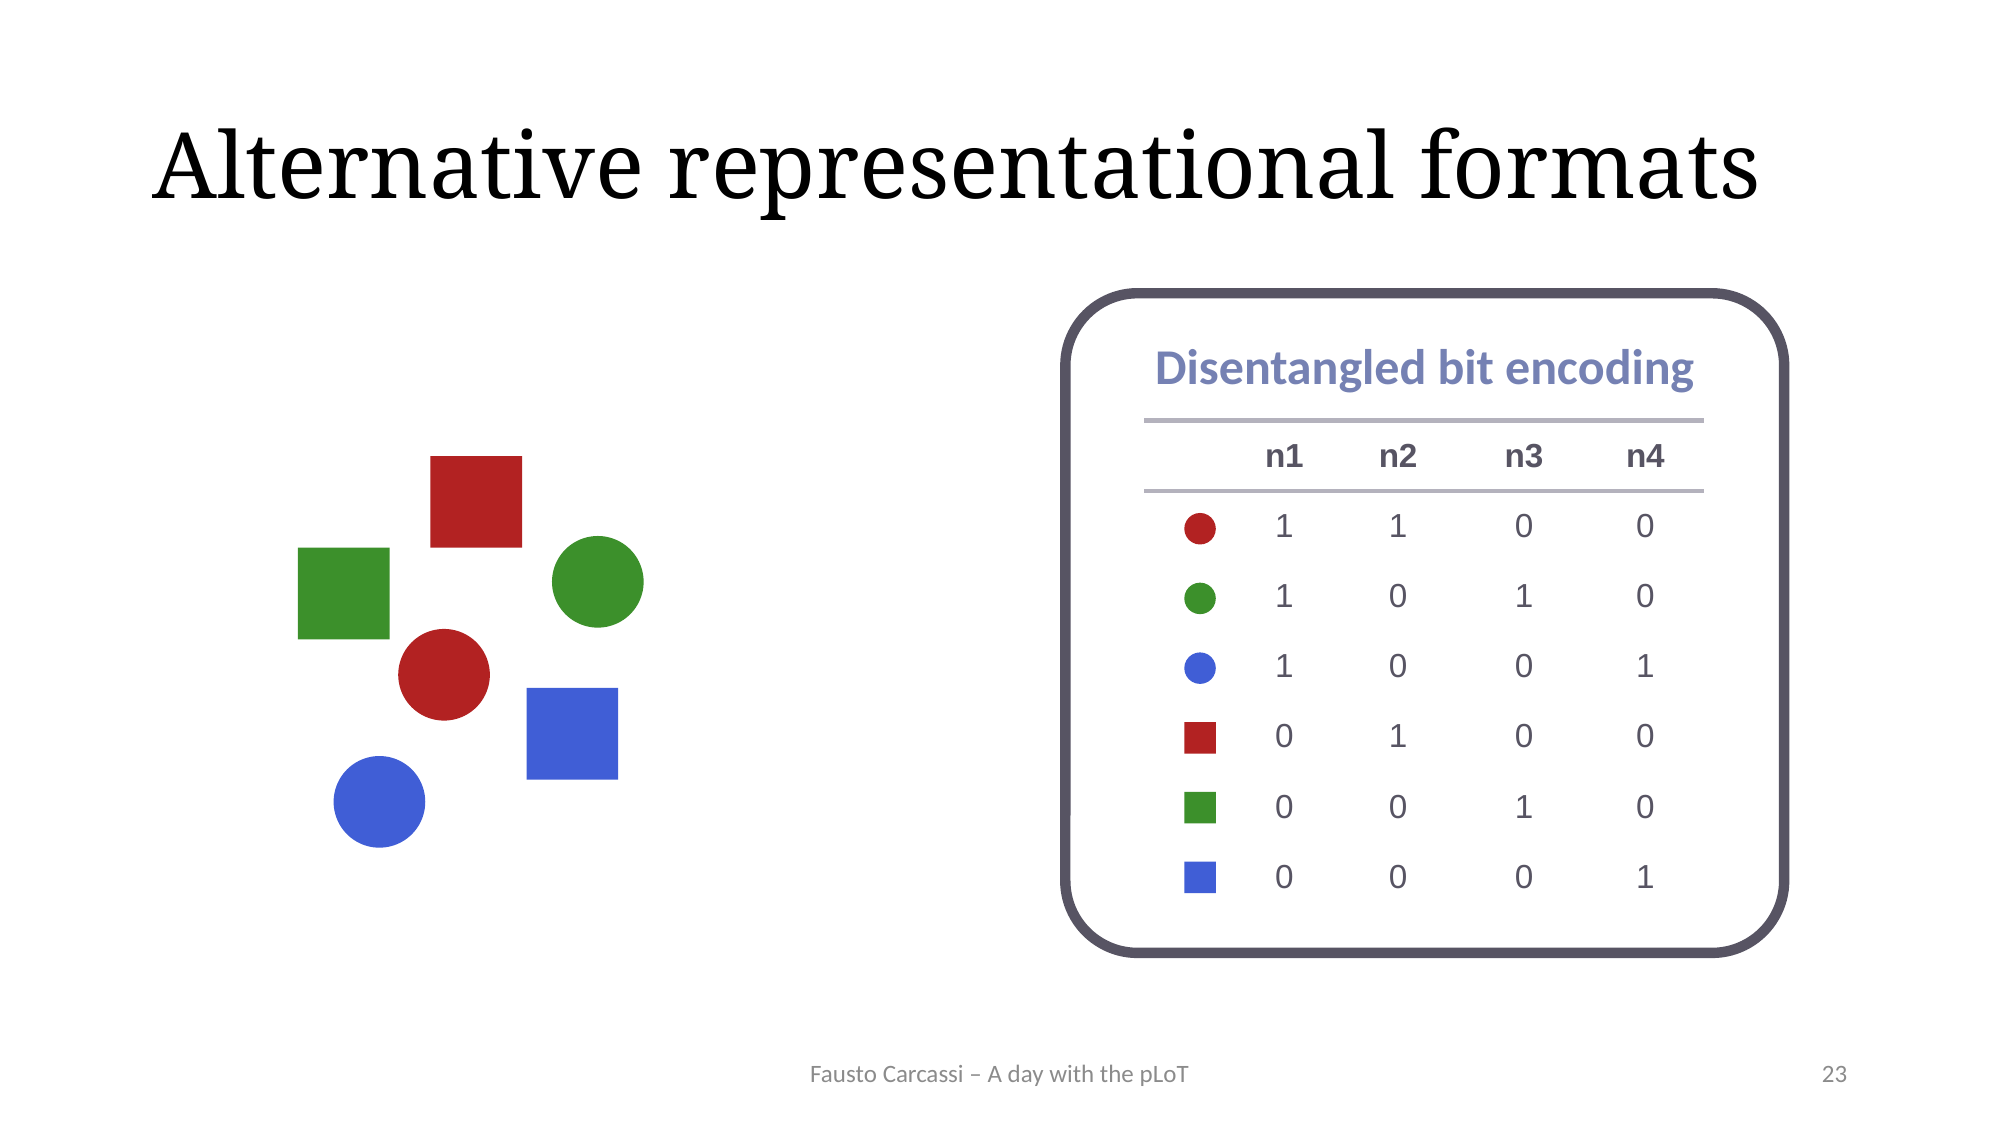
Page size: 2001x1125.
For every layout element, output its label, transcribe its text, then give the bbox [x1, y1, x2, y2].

slide_number 23 [1412, 1042, 1863, 1103]
text_box Disentangled bit encoding [1136, 326, 1713, 403]
footer Fausto Carcassi – A day with the pLoT [662, 1042, 1338, 1103]
title Alternative representational formats [137, 59, 1863, 278]
text_box [430, 456, 523, 548]
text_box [1184, 512, 1216, 894]
text_box [551, 535, 644, 628]
text_box [398, 628, 490, 721]
text_box [333, 756, 426, 848]
text_box [1065, 293, 1785, 953]
text_box [526, 687, 619, 780]
text_box [297, 547, 390, 640]
